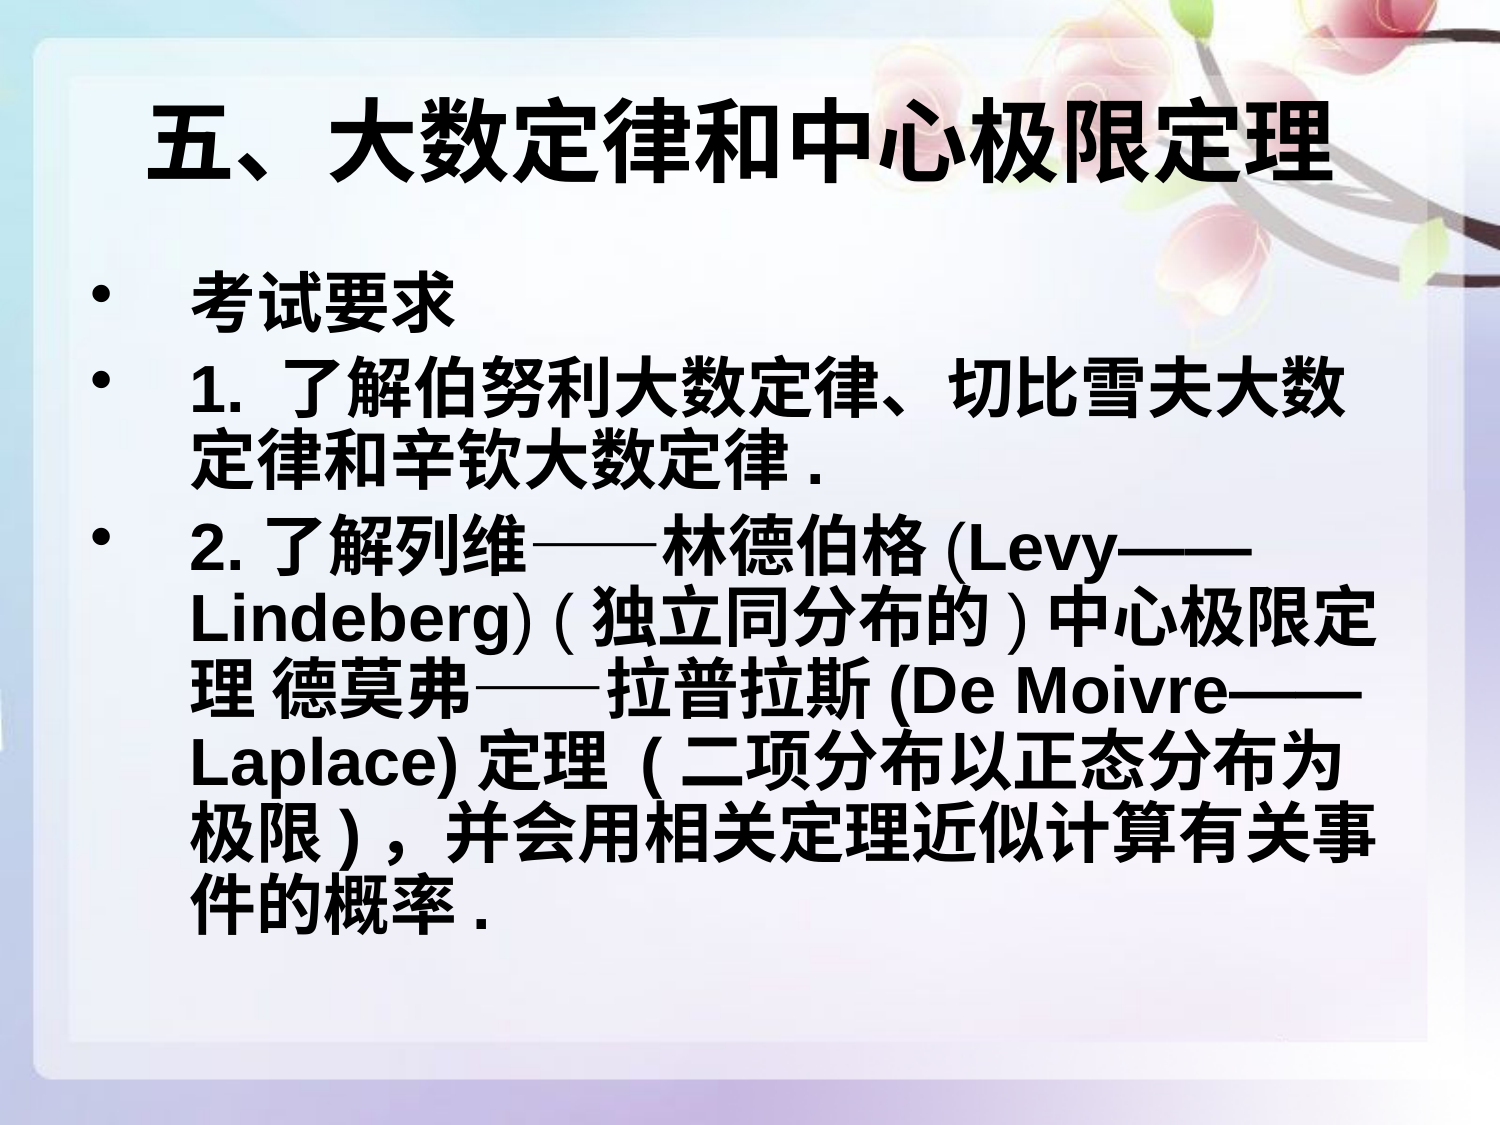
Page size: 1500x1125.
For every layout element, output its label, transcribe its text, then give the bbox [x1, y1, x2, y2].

list 考试要求 1. 了解伯努利大数定律、切比雪夫大数定律和辛钦大数定律. 2.了解列维——林德伯格(Levy——Lindeberg) (独立同分布的)中心极限定理 德莫弗——拉普拉斯(De Moivre——Laplace)定理 (二项分布以正态分布为极限)，并会用相关定理近似计算有关事件的概率. [74, 262, 1426, 1006]
picture [0, 0, 1500, 1125]
title 五、大数定律和中心极限定理 [74, 44, 1426, 233]
